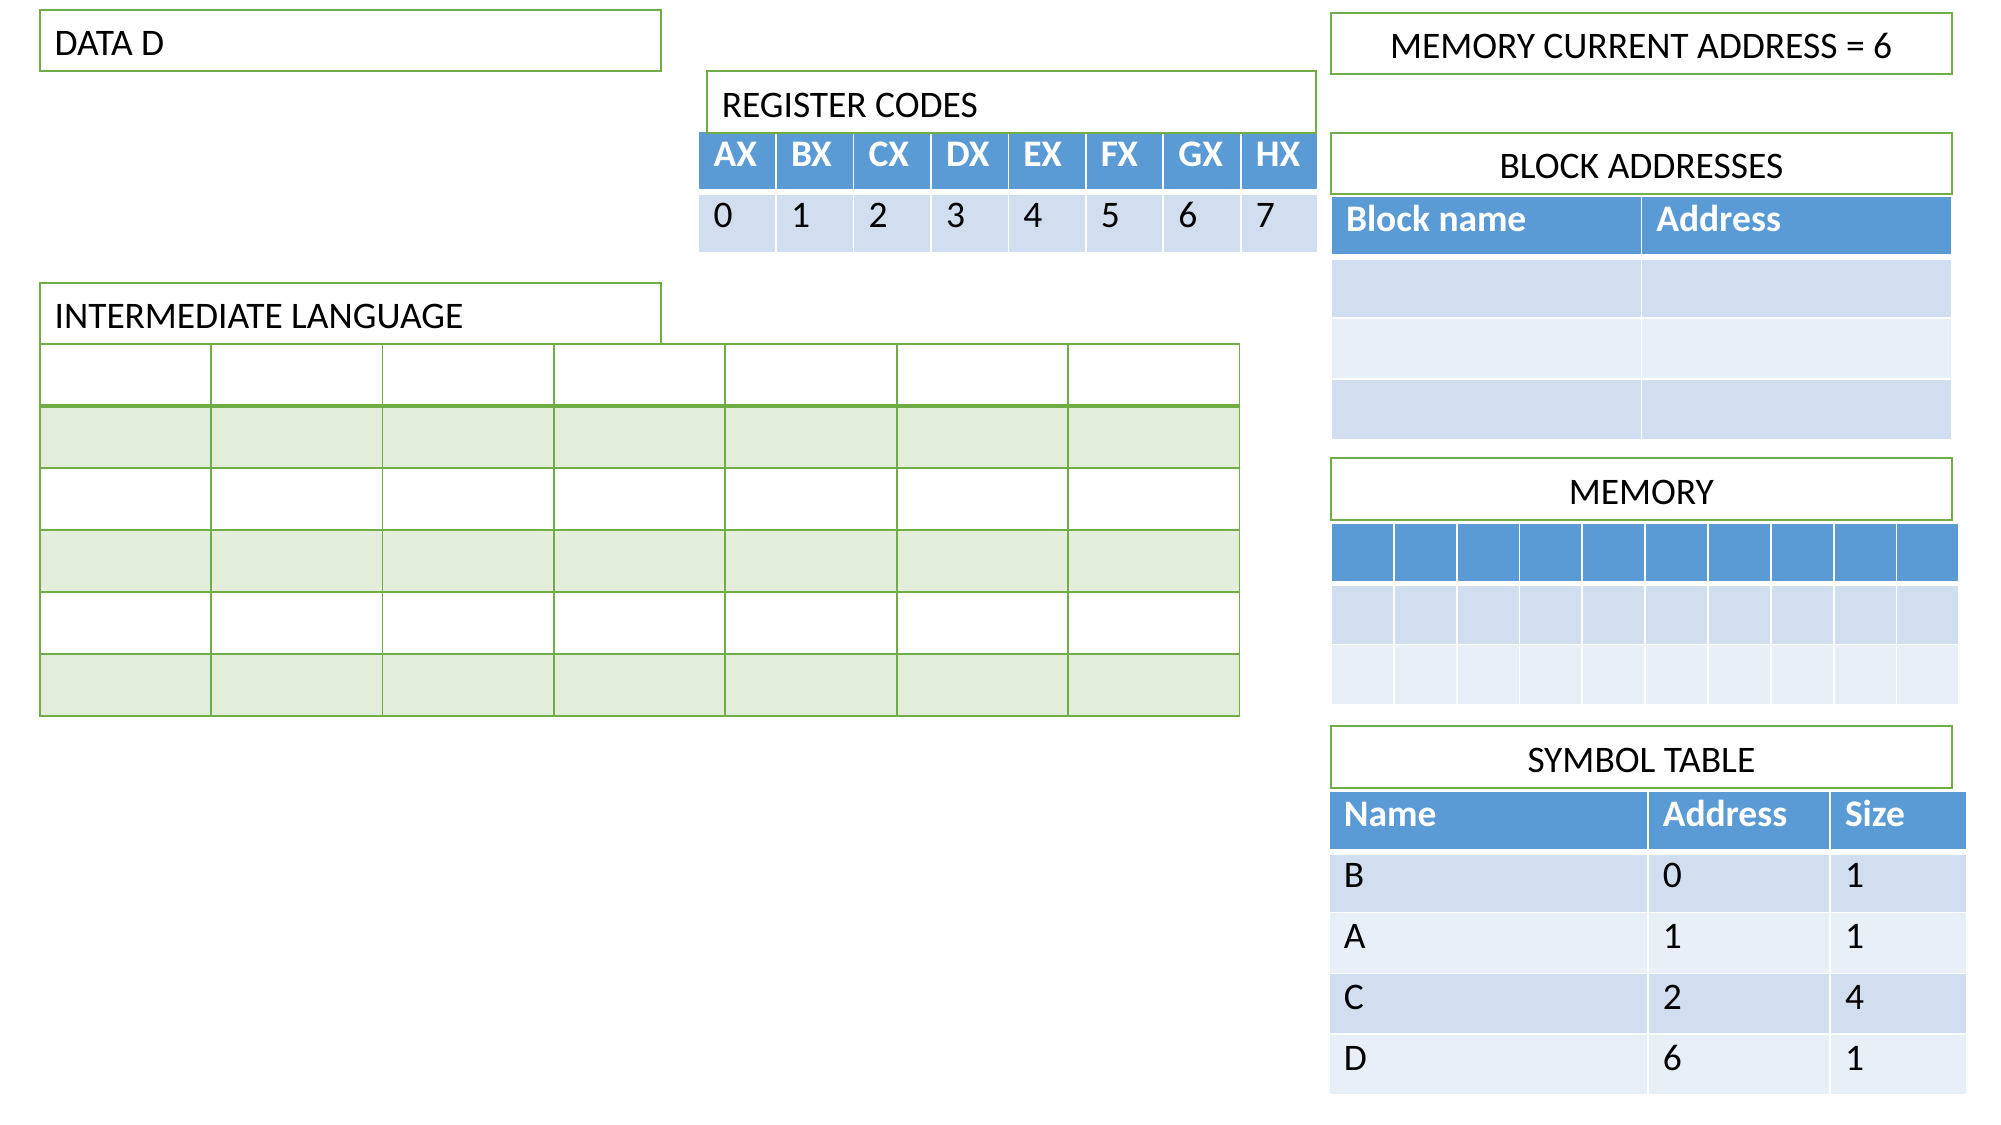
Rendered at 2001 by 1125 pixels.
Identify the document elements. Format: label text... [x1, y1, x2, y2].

table_cell [898, 593, 1067, 653]
table_cell [1520, 586, 1581, 644]
table_cell [1583, 645, 1644, 704]
table_header BX [777, 134, 853, 189]
text_box DATA D [39, 9, 662, 72]
table_cell [41, 531, 210, 591]
table_cell [555, 531, 724, 591]
text_box SYMBOL TABLE [1330, 725, 1953, 789]
table_cell [1395, 586, 1456, 644]
table_header Name [1330, 792, 1647, 849]
table_cell 0 [699, 195, 775, 252]
table_cell [1332, 319, 1641, 378]
table_header [1520, 524, 1581, 581]
table_cell 0 [1649, 855, 1829, 912]
text_box INTERMEDIATE LANGUAGE [39, 282, 662, 345]
table_header [1583, 524, 1644, 581]
table_header [383, 345, 553, 404]
table_cell [383, 593, 553, 653]
table_cell [1897, 586, 1958, 644]
table_cell [41, 593, 210, 653]
table_cell 2 [854, 195, 930, 252]
table_cell D [1330, 1035, 1647, 1094]
table_header [1069, 345, 1239, 404]
table_header CX [854, 134, 930, 189]
table_cell [41, 469, 210, 529]
table_cell [1835, 586, 1896, 644]
table_cell B [1330, 855, 1647, 912]
table_cell [383, 531, 553, 591]
table_cell [383, 408, 553, 467]
table_header HX [1242, 134, 1317, 189]
table_cell [1709, 586, 1770, 644]
table_cell [1069, 655, 1239, 715]
table_cell 1 [1649, 913, 1829, 973]
table_cell [555, 593, 724, 653]
table_cell [1646, 586, 1707, 644]
table_cell [726, 469, 896, 529]
table_cell [212, 408, 382, 467]
table_header FX [1087, 134, 1162, 189]
table_header Address [1649, 792, 1829, 849]
table_cell 7 [1242, 195, 1317, 252]
table_cell [383, 469, 553, 529]
table_cell [898, 469, 1067, 529]
table_cell [383, 655, 553, 715]
table_cell [1395, 645, 1456, 704]
table_cell [1583, 586, 1644, 644]
table_header [726, 345, 896, 404]
table_cell [898, 531, 1067, 591]
table_cell [1642, 319, 1951, 378]
table_cell 1 [1831, 913, 1966, 973]
table_cell [1332, 586, 1393, 644]
table_header GX [1164, 134, 1240, 189]
table_cell [726, 531, 896, 591]
table_cell [1646, 645, 1707, 704]
table_cell [212, 531, 382, 591]
table_cell [898, 408, 1067, 467]
table_header Block name [1332, 197, 1641, 254]
table_header Size [1831, 792, 1966, 849]
table_header AX [699, 132, 775, 189]
text_box BLOCK ADDRESSES [1330, 132, 1953, 195]
text_box MEMORY [1330, 457, 1953, 521]
table_cell [1772, 586, 1833, 644]
table_header [898, 345, 1067, 404]
table_cell [1520, 645, 1581, 704]
table_cell [1642, 380, 1951, 439]
table_cell [1069, 469, 1239, 529]
table_cell [41, 408, 210, 467]
table_header [555, 345, 724, 404]
table_cell [555, 408, 724, 467]
table_cell [1332, 260, 1641, 317]
table_cell [1897, 645, 1958, 704]
table_cell 2 [1649, 974, 1829, 1033]
table_cell 6 [1164, 195, 1240, 252]
table_cell 4 [1009, 195, 1085, 252]
table_cell C [1330, 974, 1647, 1033]
table_header [1395, 524, 1456, 581]
table_header [212, 345, 382, 404]
table_cell [212, 655, 382, 715]
table_cell 5 [1087, 195, 1162, 252]
table_cell [726, 655, 896, 715]
table_cell [555, 469, 724, 529]
table_header EX [1009, 134, 1085, 189]
table_cell [1069, 593, 1239, 653]
table_cell 1 [1831, 855, 1966, 912]
table_header [1709, 524, 1770, 581]
table_header [1835, 524, 1896, 581]
table_cell [1332, 380, 1641, 439]
table_cell [555, 655, 724, 715]
table_cell [1642, 260, 1951, 317]
table_cell [1069, 408, 1239, 467]
table_cell [1332, 645, 1393, 704]
table_header Address [1642, 197, 1951, 254]
table_cell [1772, 645, 1833, 704]
table_cell [1458, 645, 1519, 704]
table_header [1897, 524, 1958, 581]
table_cell [898, 655, 1067, 715]
table_cell 4 [1831, 974, 1966, 1033]
text_box MEMORY CURRENT ADDRESS = 6 [1330, 12, 1953, 75]
table_cell 1 [777, 195, 853, 252]
table_cell 1 [1831, 1035, 1966, 1094]
table_cell [1709, 645, 1770, 704]
text_box REGISTER CODES [706, 70, 1317, 134]
table_header [41, 345, 210, 404]
table_header DX [932, 134, 1008, 189]
table_cell [41, 655, 210, 715]
table_header [1646, 524, 1707, 581]
table_cell [212, 469, 382, 529]
table_cell [212, 593, 382, 653]
table_cell A [1330, 913, 1647, 973]
table_cell [726, 408, 896, 467]
table_cell [1835, 645, 1896, 704]
table_cell [726, 593, 896, 653]
table_cell 6 [1649, 1035, 1829, 1094]
table_cell [1069, 531, 1239, 591]
table_cell [1458, 586, 1519, 644]
table_cell 3 [932, 195, 1008, 252]
table_header [1772, 524, 1833, 581]
table_header [1458, 524, 1519, 581]
table_header [1332, 524, 1393, 581]
